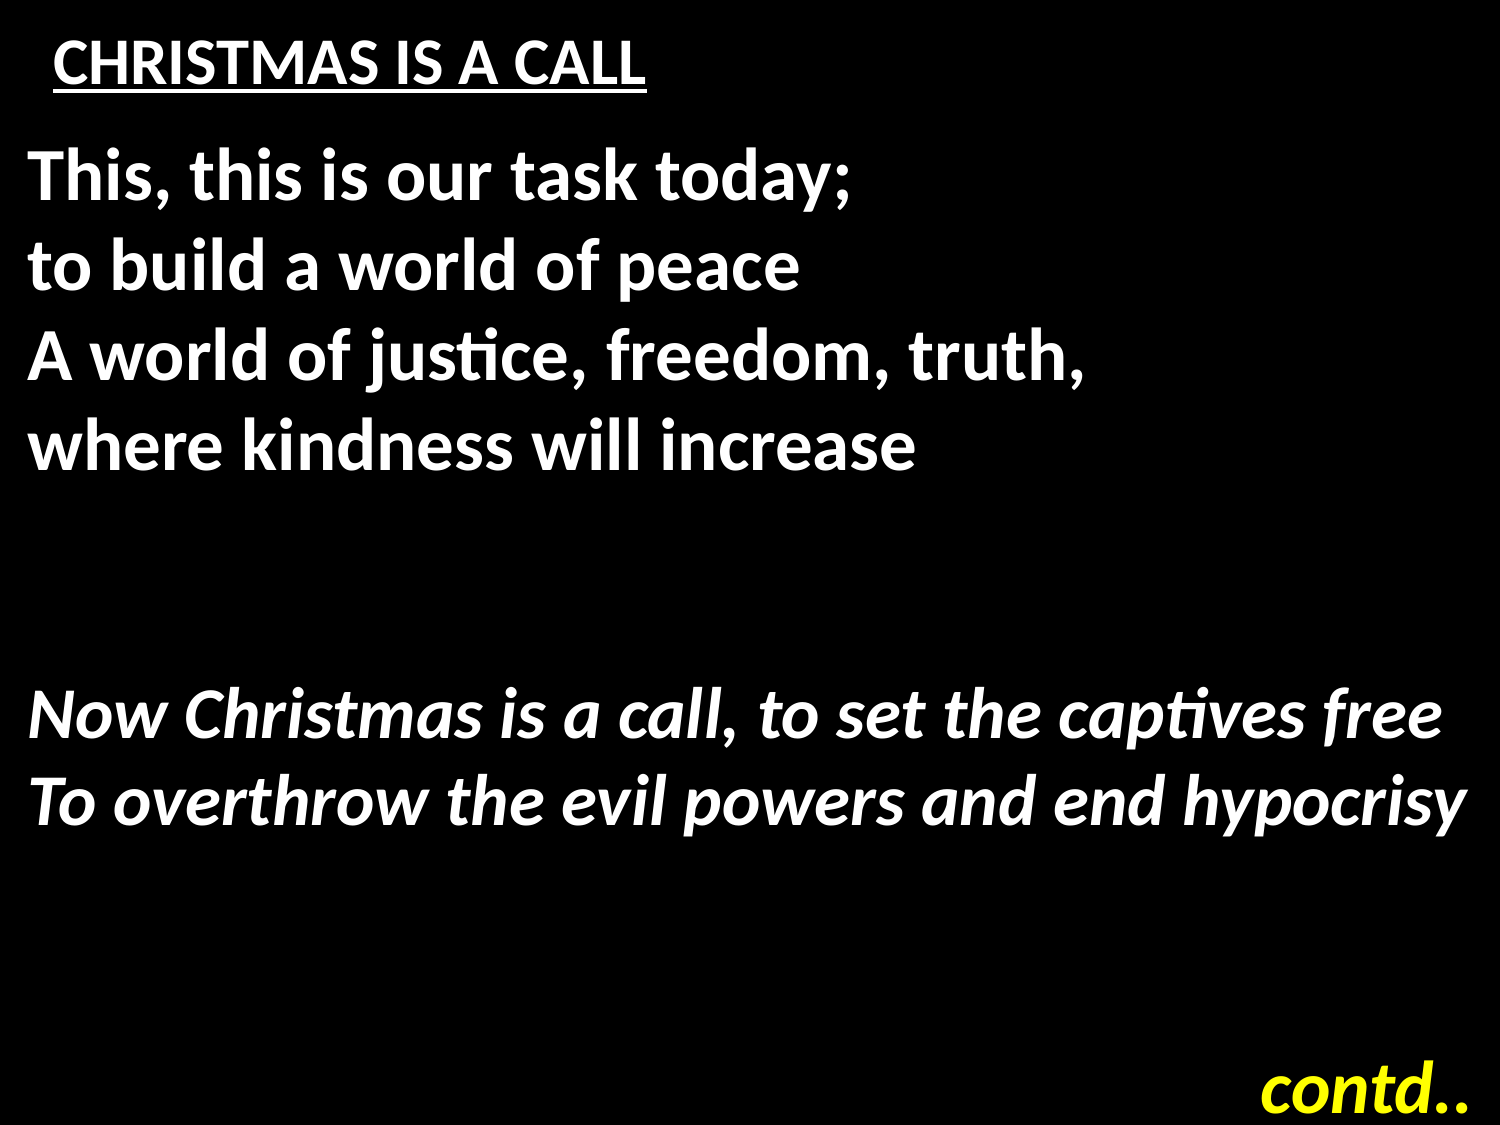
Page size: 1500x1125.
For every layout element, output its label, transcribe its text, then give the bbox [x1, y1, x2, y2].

list This, this is our task today; to build a world of peace A world of justice, freedom, truth, where kindness will increase Now Christmas is a call, to set the captives free To overthrow the evil powers and end hypocrisy [8, 125, 1489, 1116]
text_box contd.. [1245, 1042, 1500, 1125]
title CHRISTMAS IS A CALL [10, 0, 1490, 117]
